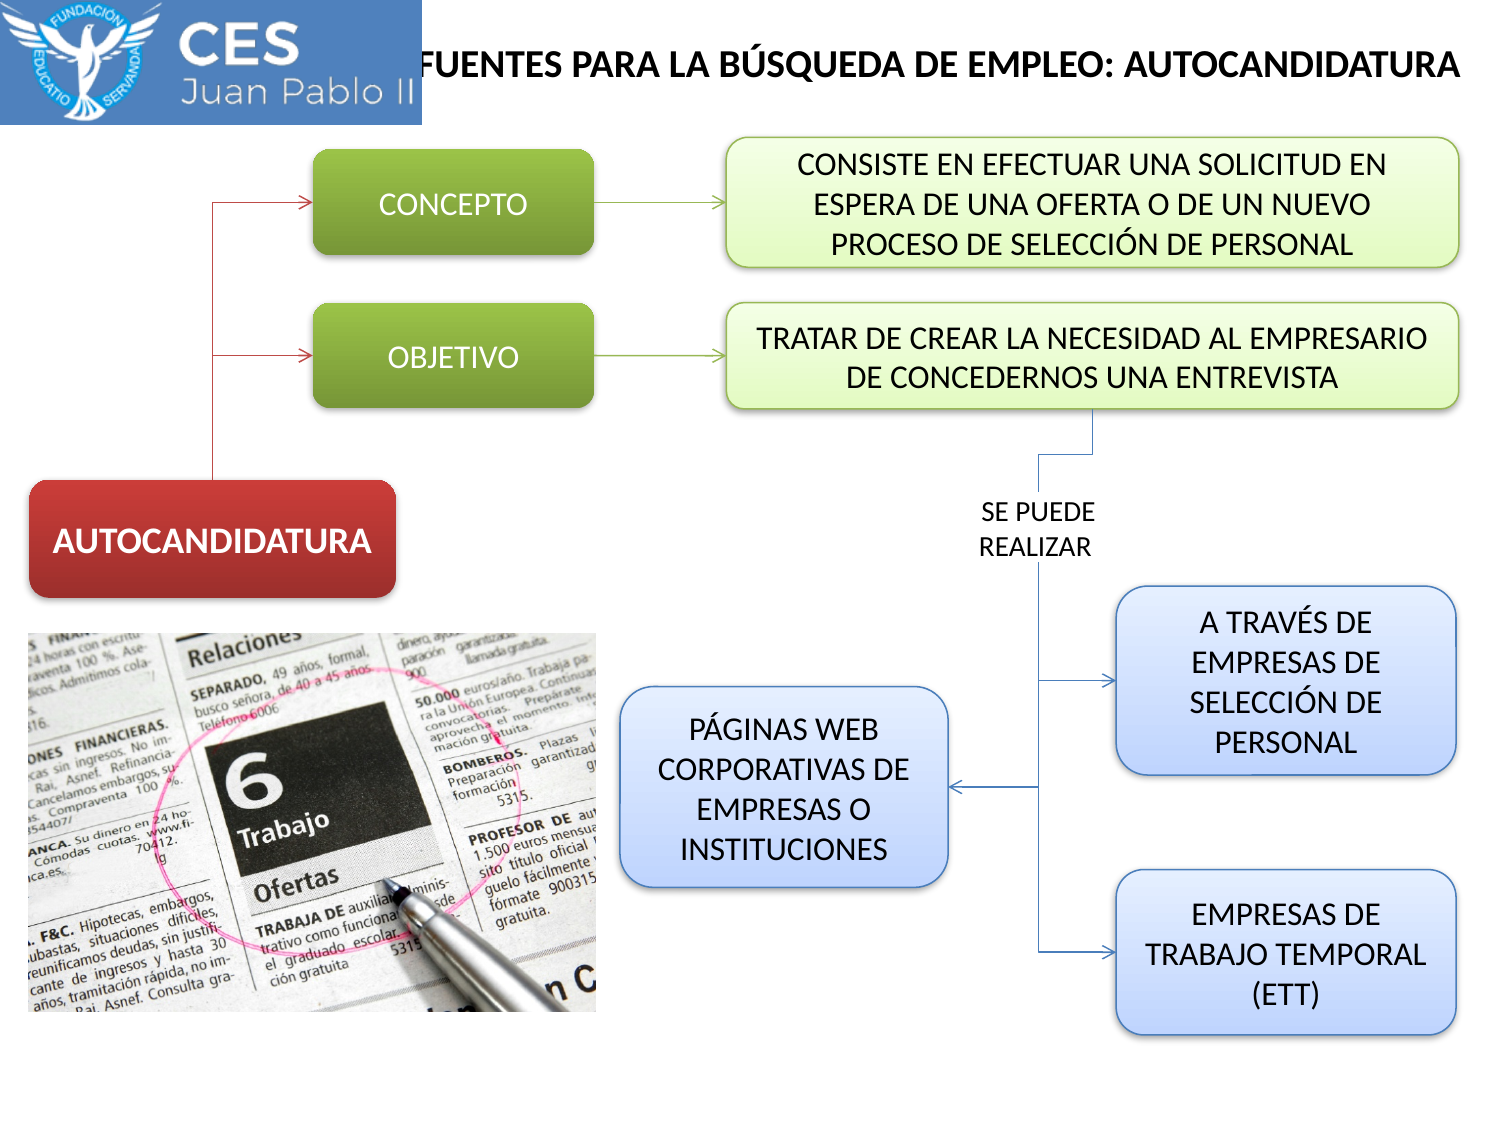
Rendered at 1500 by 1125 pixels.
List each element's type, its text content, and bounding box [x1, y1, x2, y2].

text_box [882, 718, 1273, 797]
text_box CONSISTE EN EFECTUAR UNA SOLICITUD EN ESPERA DE UNA OFERTA O DE UN NUEVO PROCESO DE SELECCIÓN DE PERSONAL [725, 136, 1460, 269]
text_box FUENTES PARA LA BÚSQUEDA DE EMPLEO: AUTOCANDIDATURA [427, 30, 1495, 107]
text_box AUTOCANDIDATURA [29, 479, 396, 598]
text_box EMPRESAS DE TRABAJO TEMPORAL (ETT) [1115, 868, 1457, 1036]
text_box OBJETIVO [331, 302, 595, 409]
picture [27, 633, 596, 1012]
text_box SE PUEDE REALIZAR [936, 489, 1141, 565]
picture [0, 0, 423, 126]
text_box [1023, 422, 1108, 478]
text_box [1018, 582, 1137, 661]
text_box PÁGINAS WEB CORPORATIVAS DE EMPRESAS O INSTITUCIONES [619, 685, 949, 889]
text_box A TRAVÉS DE EMPRESAS DE SELECCIÓN DE PERSONAL [1115, 585, 1457, 776]
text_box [200, 367, 325, 468]
text_box CONCEPTO [312, 149, 595, 256]
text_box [880, 629, 1106, 721]
text_box TRATAR DE CREAR LA NECESIDAD AL EMPRESARIO DE CONCEDERNOS UNA ENTREVISTA [725, 301, 1460, 410]
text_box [123, 290, 402, 392]
